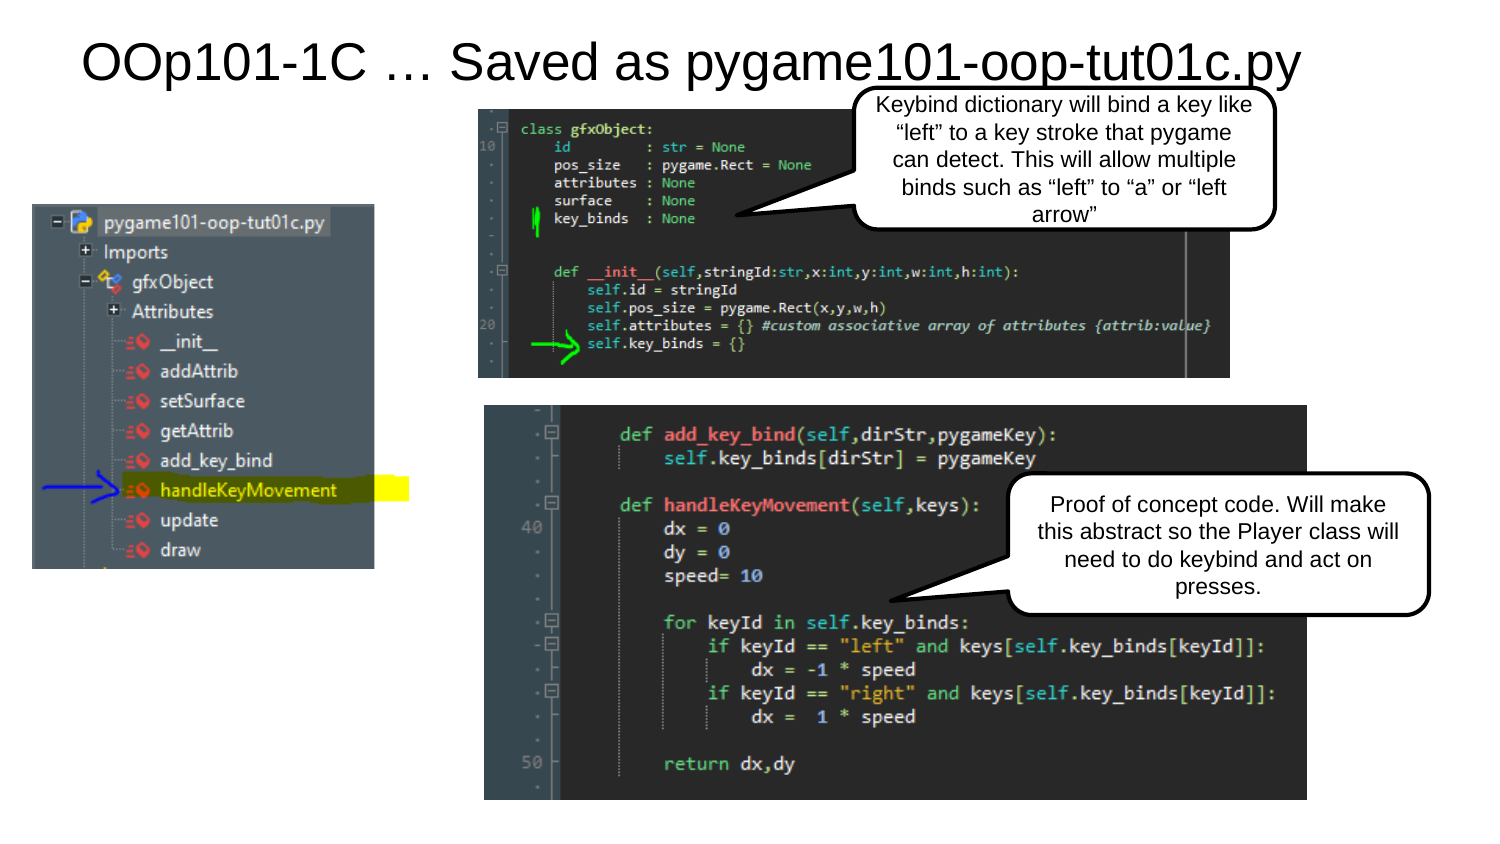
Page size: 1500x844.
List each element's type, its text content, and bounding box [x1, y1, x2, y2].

picture [484, 405, 1307, 800]
title OOp101-1C … Saved as pygame101-oop-tut01c.py [66, 12, 1465, 107]
text_box Proof of concept code. Will make this abstract so the Player class will need to do keybind and act on presses. [1310, 471, 1432, 618]
text_box Keybind dictionary will bind a key like “left” to a key stroke that pygame can detect. This will allow multiple binds such as “left” to “a” or “left arrow” [852, 85, 1278, 232]
picture [477, 108, 1230, 378]
picture [31, 204, 409, 569]
